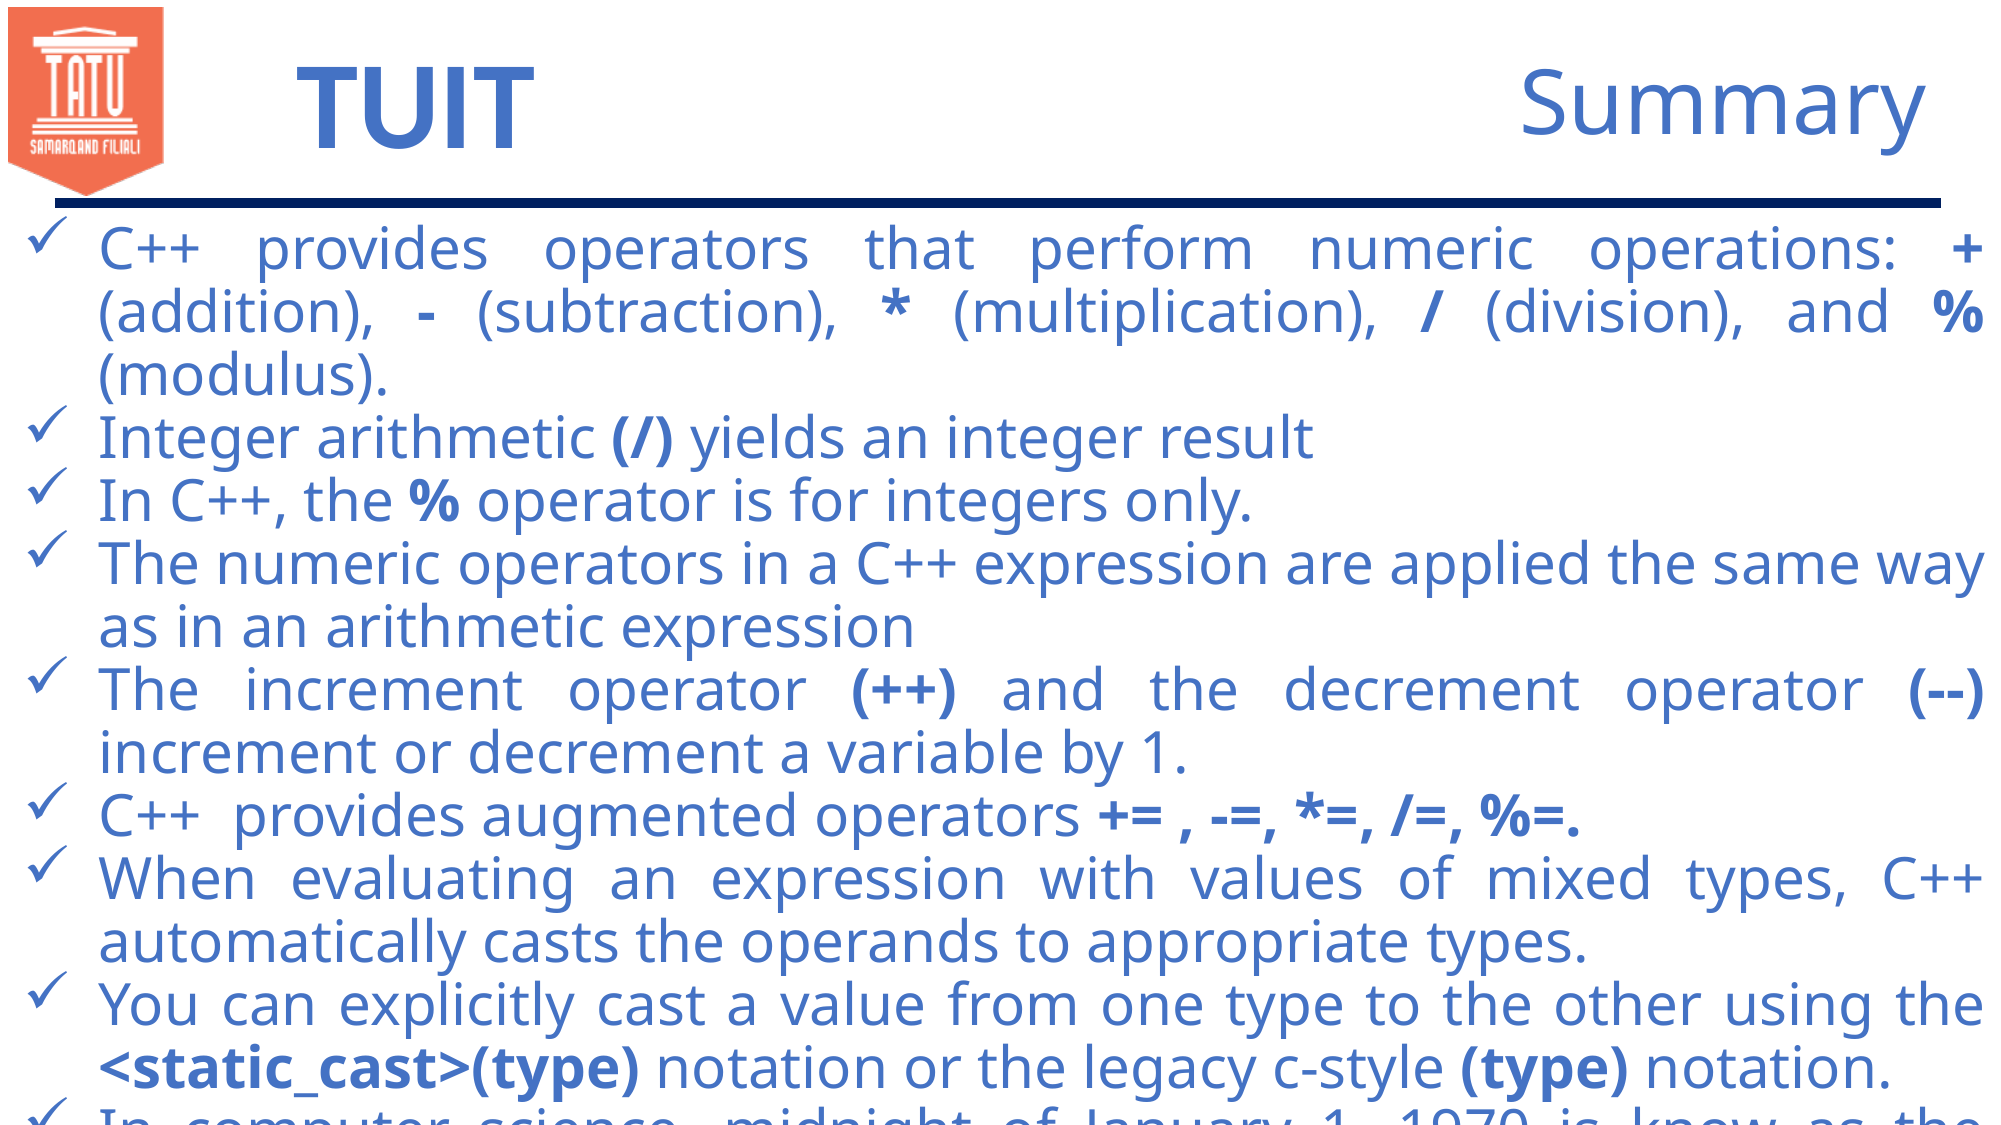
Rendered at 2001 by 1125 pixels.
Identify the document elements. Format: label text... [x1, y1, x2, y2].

text_box TUIT [281, 39, 571, 162]
picture [8, 7, 164, 196]
text_box Summary [766, 48, 1942, 162]
text_box C++ provides operators that perform numeric operations: + (addition), - (subtraction), * (multiplication), / (division), and % (modulus). Integer arithmetic (/) yields an integer result In C++, the % operator is for integers only. The numeric operators in a C++ expression are applied the same way as in an arithmetic expression The increment operator (++) and the decrement operator (--) increment or decrement a variable by 1. C++ provides augmented operators += , -=, *=, /=, %=. When evaluating an expression with values of mixed types, C++ automatically casts the operands to appropriate types. You can explicitly cast a value from one type to the other using the <static_cast>(type) notation or the legacy c-style (type) notation. In computer science, midnight of January 1, 1970 is know as the UNIX epoch. [8, 211, 2000, 1113]
